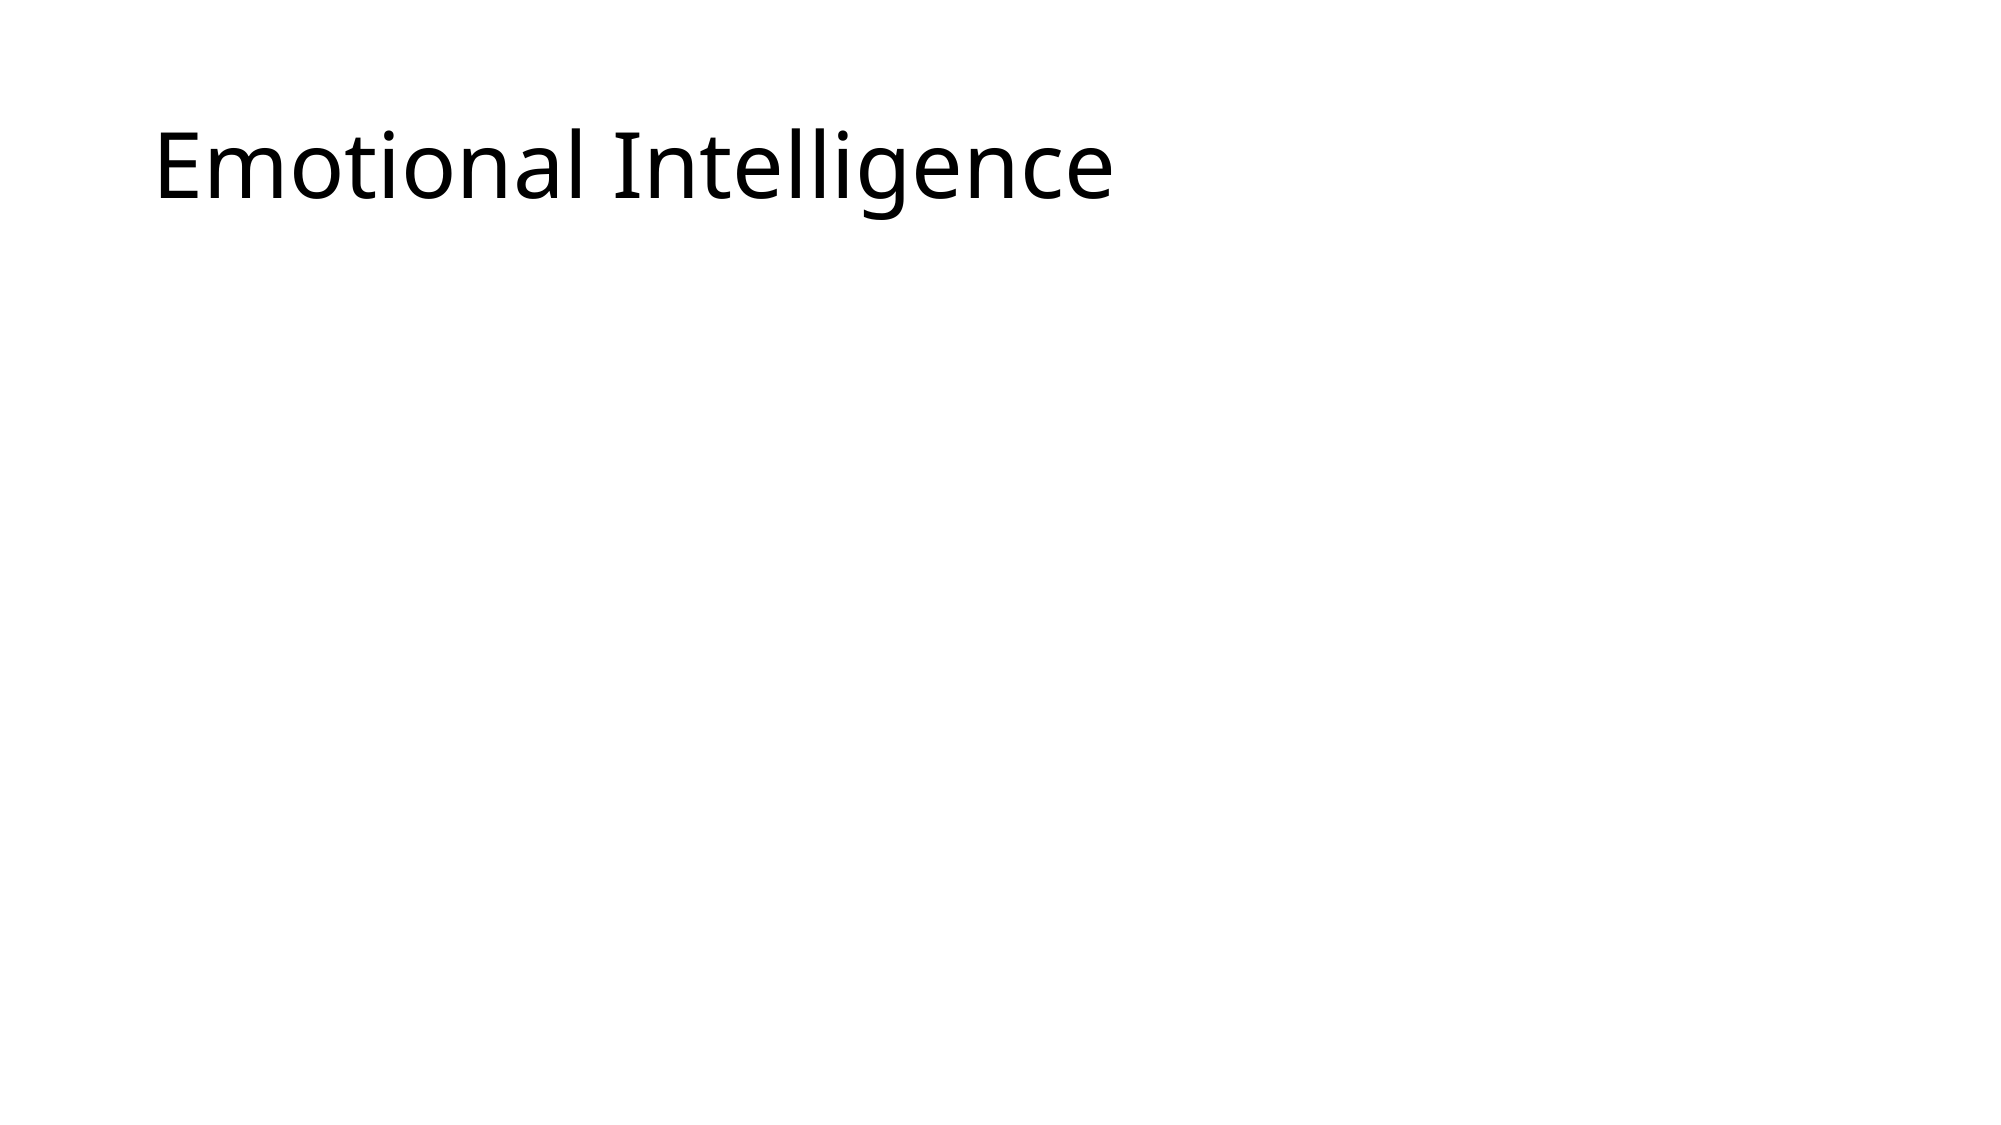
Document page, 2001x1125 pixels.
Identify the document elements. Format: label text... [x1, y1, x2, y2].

title Emotional Intelligence [137, 59, 1863, 278]
